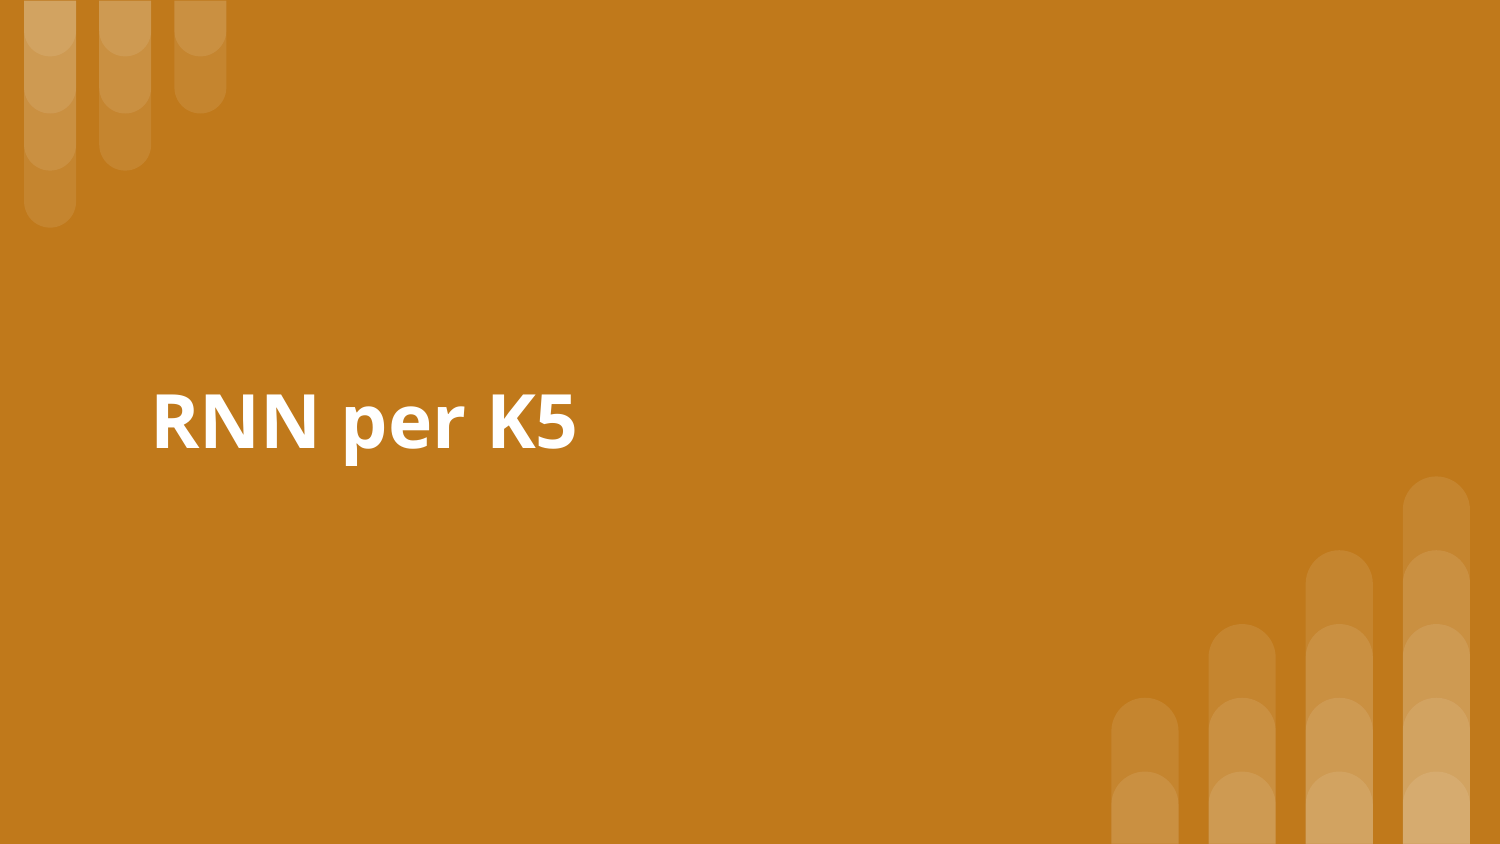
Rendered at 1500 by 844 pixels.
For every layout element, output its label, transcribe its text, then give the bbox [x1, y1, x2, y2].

title RNN per K5 [135, 264, 1097, 572]
